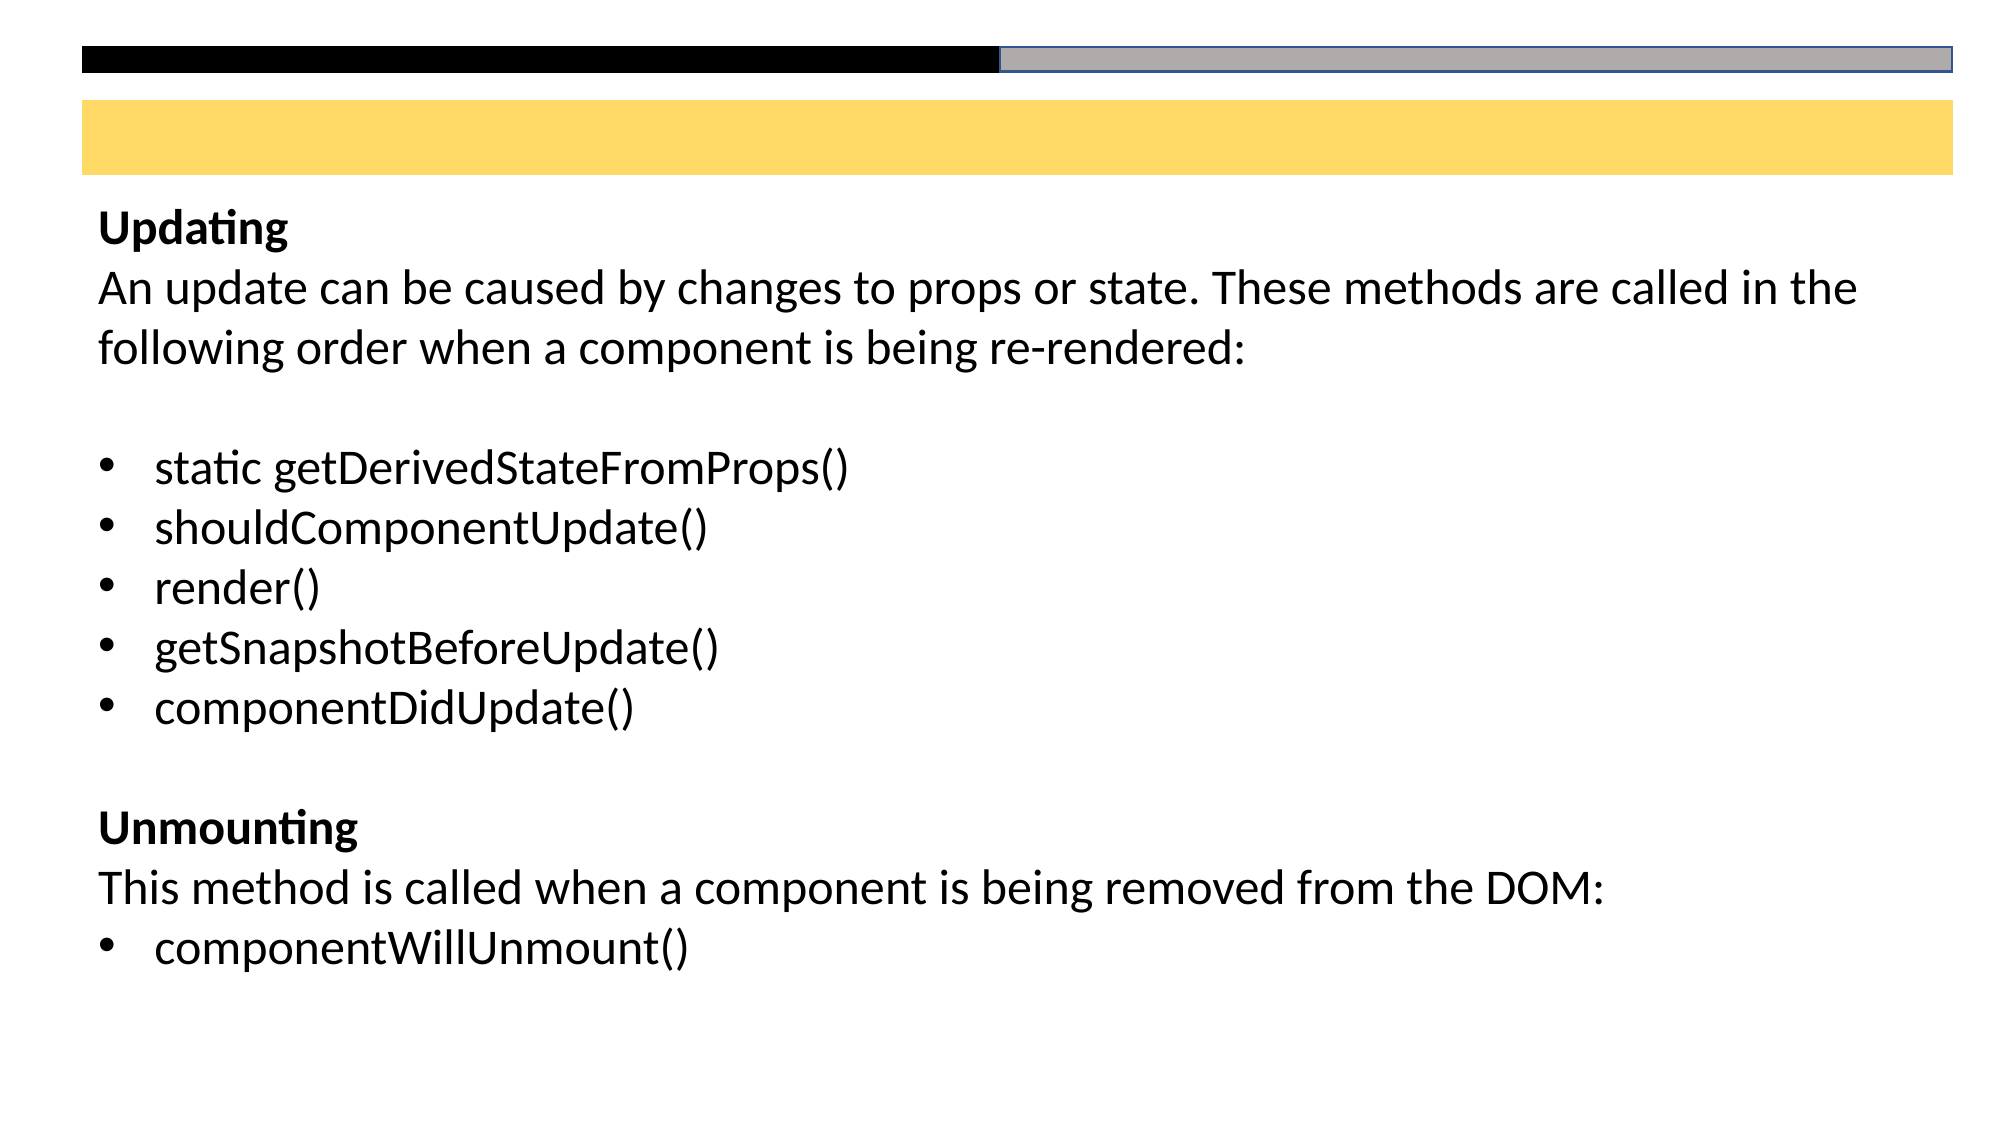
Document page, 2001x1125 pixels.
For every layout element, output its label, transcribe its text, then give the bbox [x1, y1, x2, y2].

text_box [999, 46, 1953, 73]
text_box [82, 100, 1953, 175]
text_box Updating An update can be caused by changes to props or state. These methods are called in the following order when a component is being re-rendered: static getDerivedStateFromProps() shouldComponentUpdate() render() getSnapshotBeforeUpdate() componentDidUpdate() Unmounting This method is called when a component is being removed from the DOM: componentWillUnmount() [83, 187, 1975, 1042]
text_box [82, 46, 999, 73]
